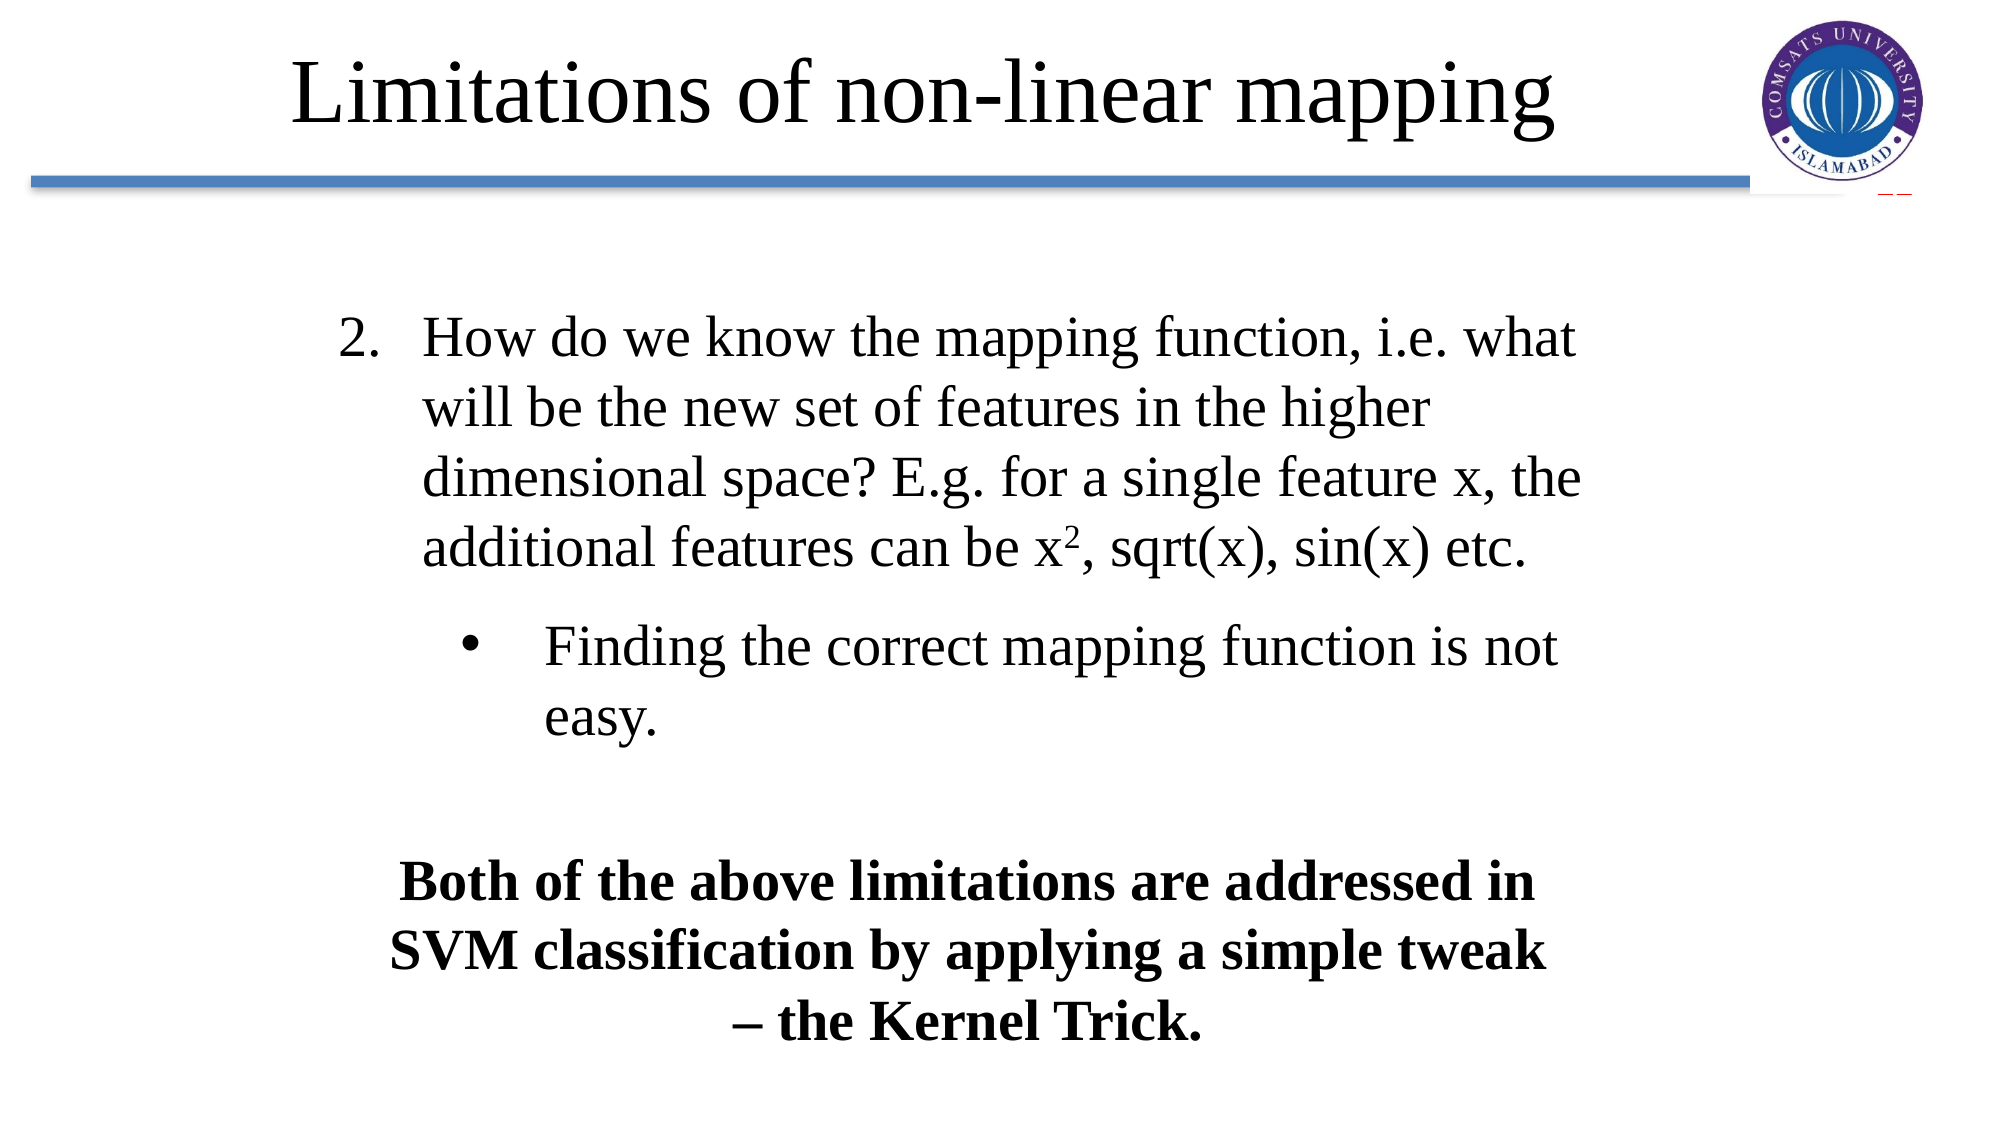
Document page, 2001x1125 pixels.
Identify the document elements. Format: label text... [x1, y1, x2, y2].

picture [1750, 7, 1934, 194]
text_box Limitations of non-linear mapping [275, 23, 1626, 164]
text_box Both of the above limitations are addressed in SVM classification by applying a simple tweak – the Kernel Trick. [279, 834, 1582, 1059]
text_box How do we know the mapping function, i.e. what will be the new set of features in the higher dimensional space? E.g. for a single feature x, the additional features can be x2, sqrt(x), sin(x) etc. Finding the correct mapping function is not easy. [323, 290, 1626, 755]
